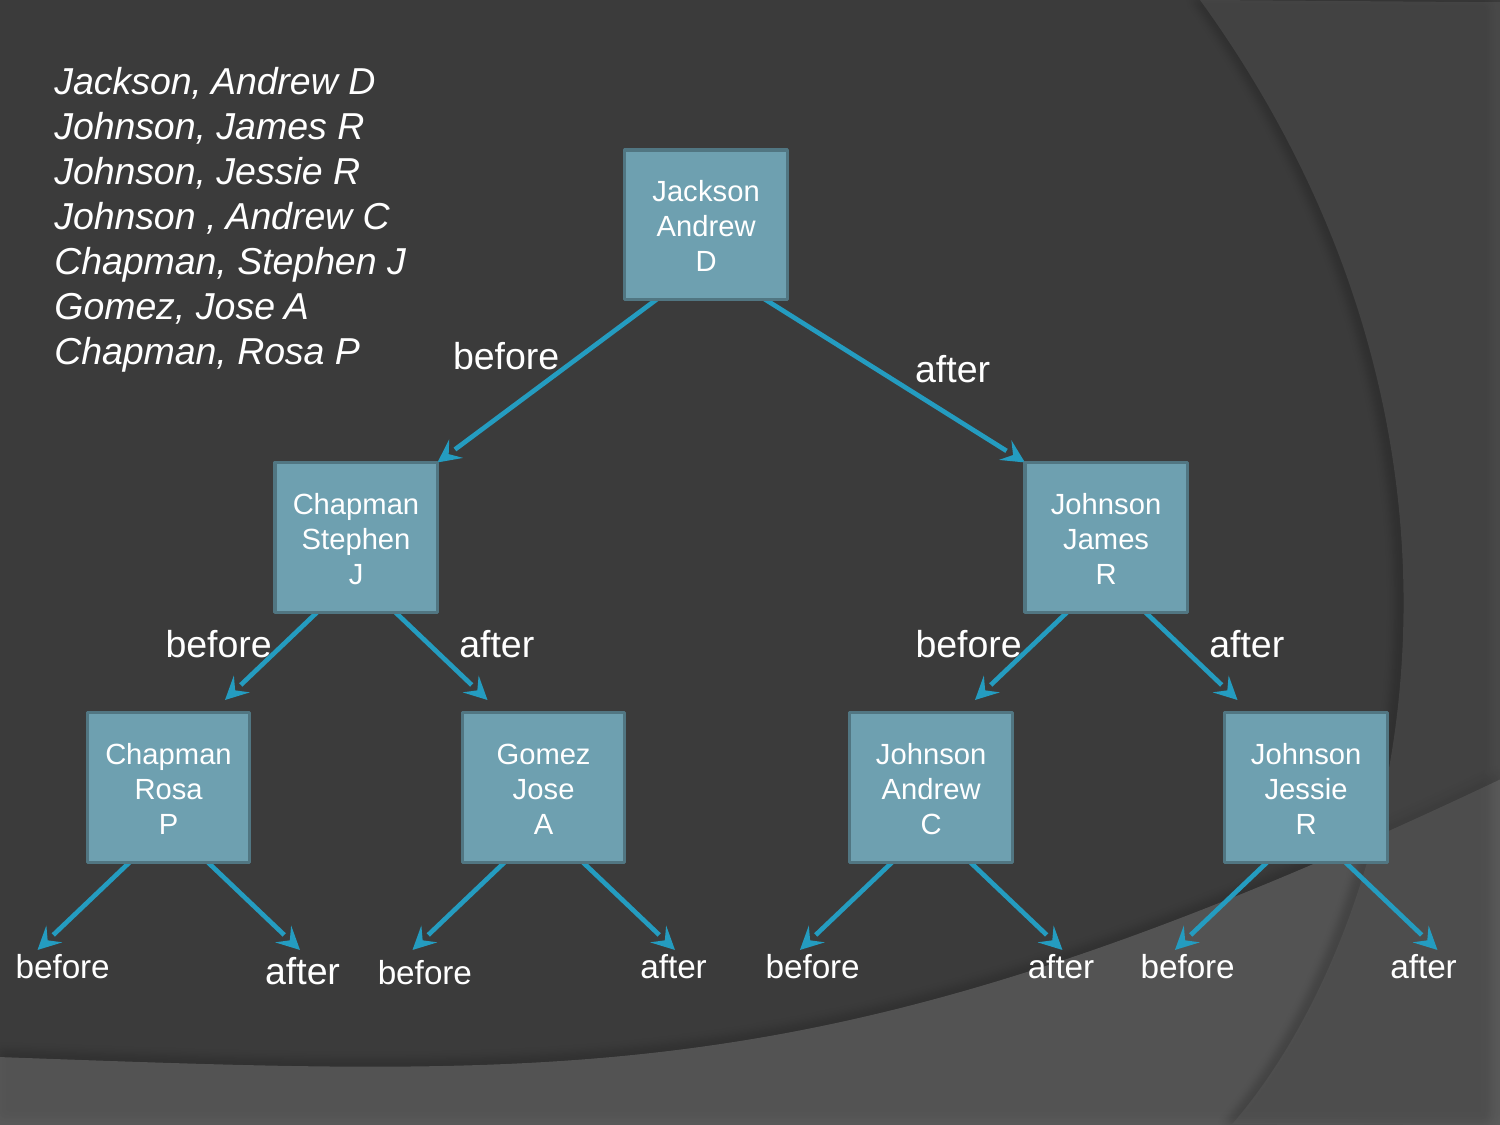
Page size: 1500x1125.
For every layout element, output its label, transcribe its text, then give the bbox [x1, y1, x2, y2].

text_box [1124, 712, 1474, 994]
text_box Jackson, Andrew D Johnson, James R Johnson, Jessie R Johnson , Andrew C Chapman, Stephen J Gomez, Jose A Chapman, Rosa P [39, 49, 421, 380]
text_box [149, 462, 551, 701]
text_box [367, 712, 723, 1001]
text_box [749, 712, 1111, 994]
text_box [437, 149, 1026, 463]
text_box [0, 712, 357, 1001]
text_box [899, 462, 1301, 701]
